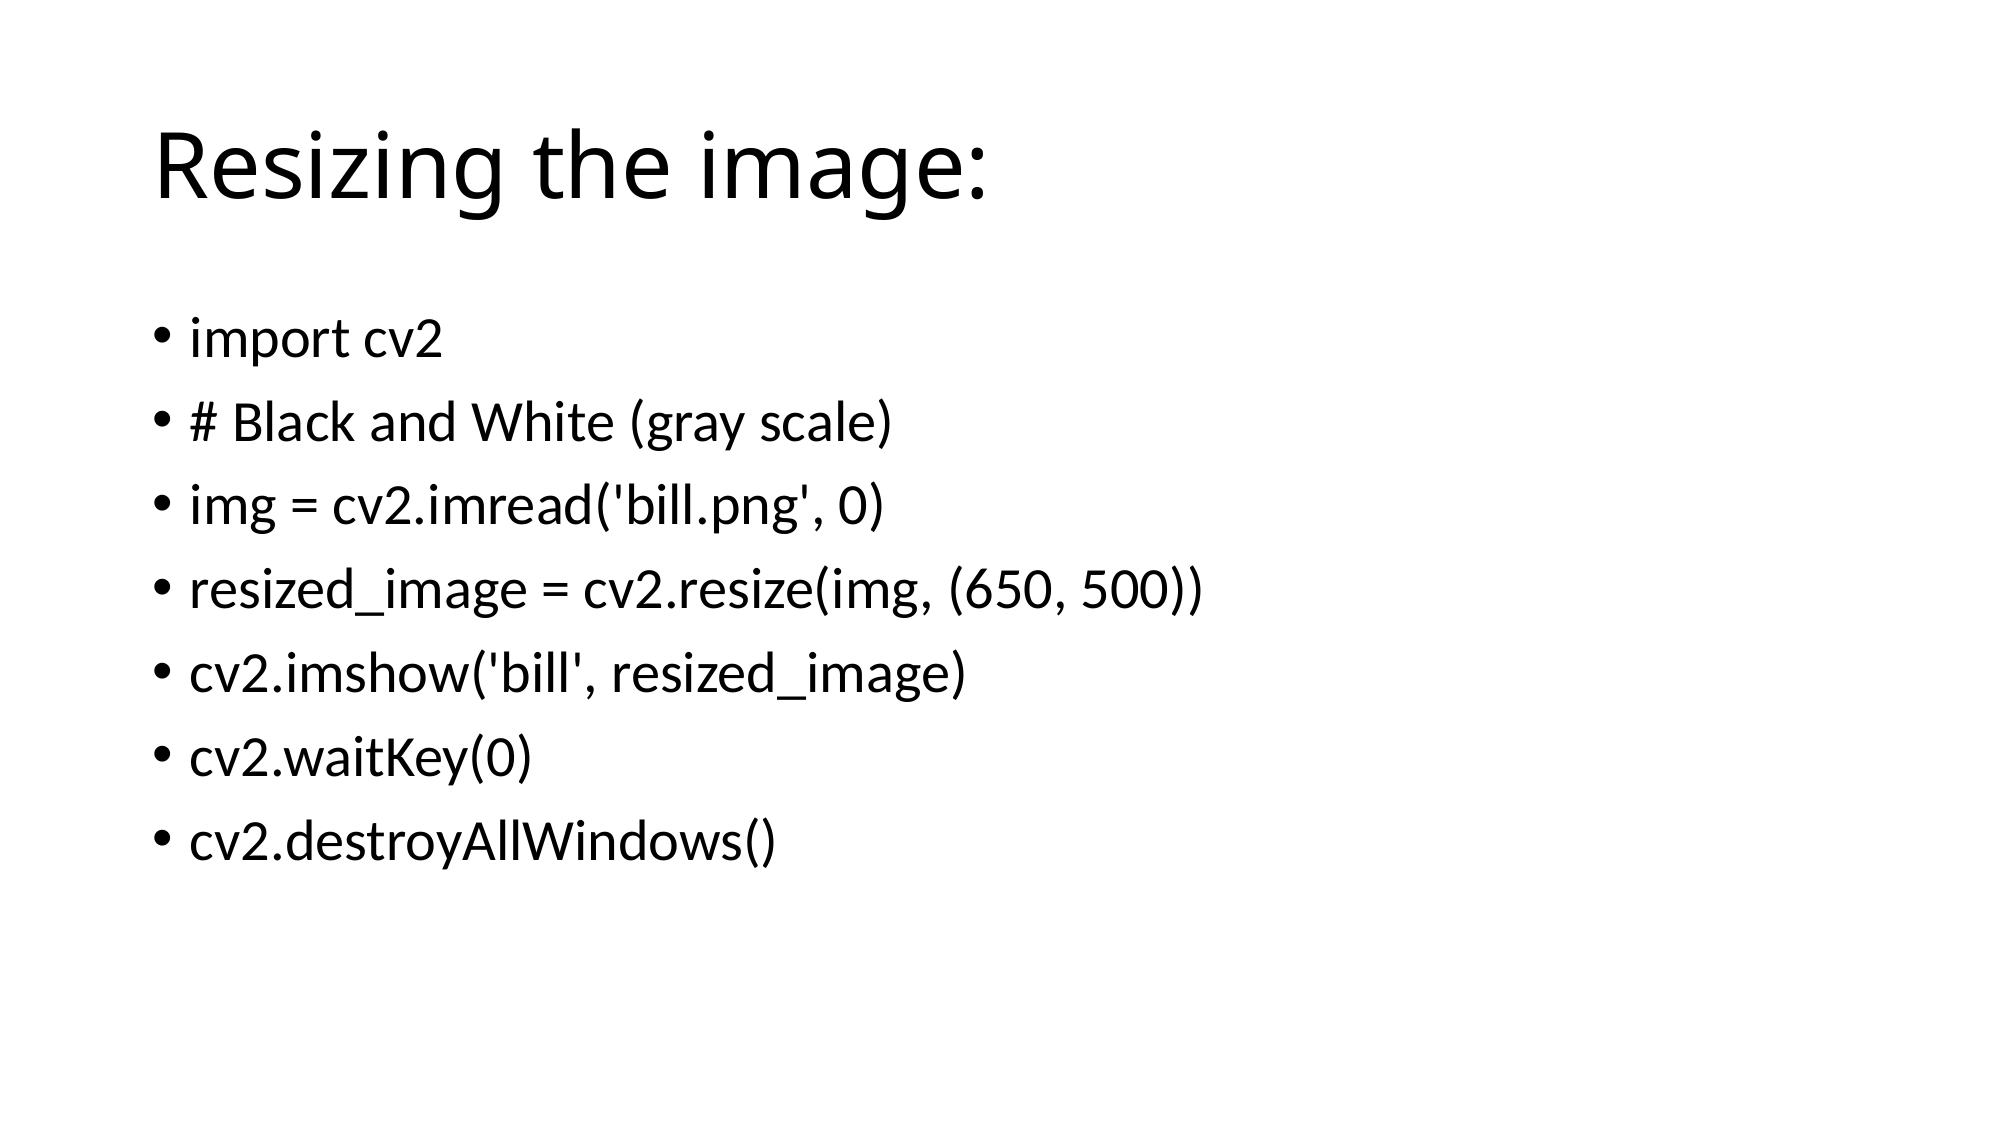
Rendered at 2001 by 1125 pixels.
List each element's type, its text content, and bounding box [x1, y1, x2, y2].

list import cv2 # Black and White (gray scale) img = cv2.imread('bill.png', 0) resized_image = cv2.resize(img, (650, 500)) cv2.imshow('bill', resized_image) cv2.waitKey(0) cv2.destroyAllWindows() [137, 299, 1863, 1014]
title Resizing the image: [137, 59, 1863, 278]
